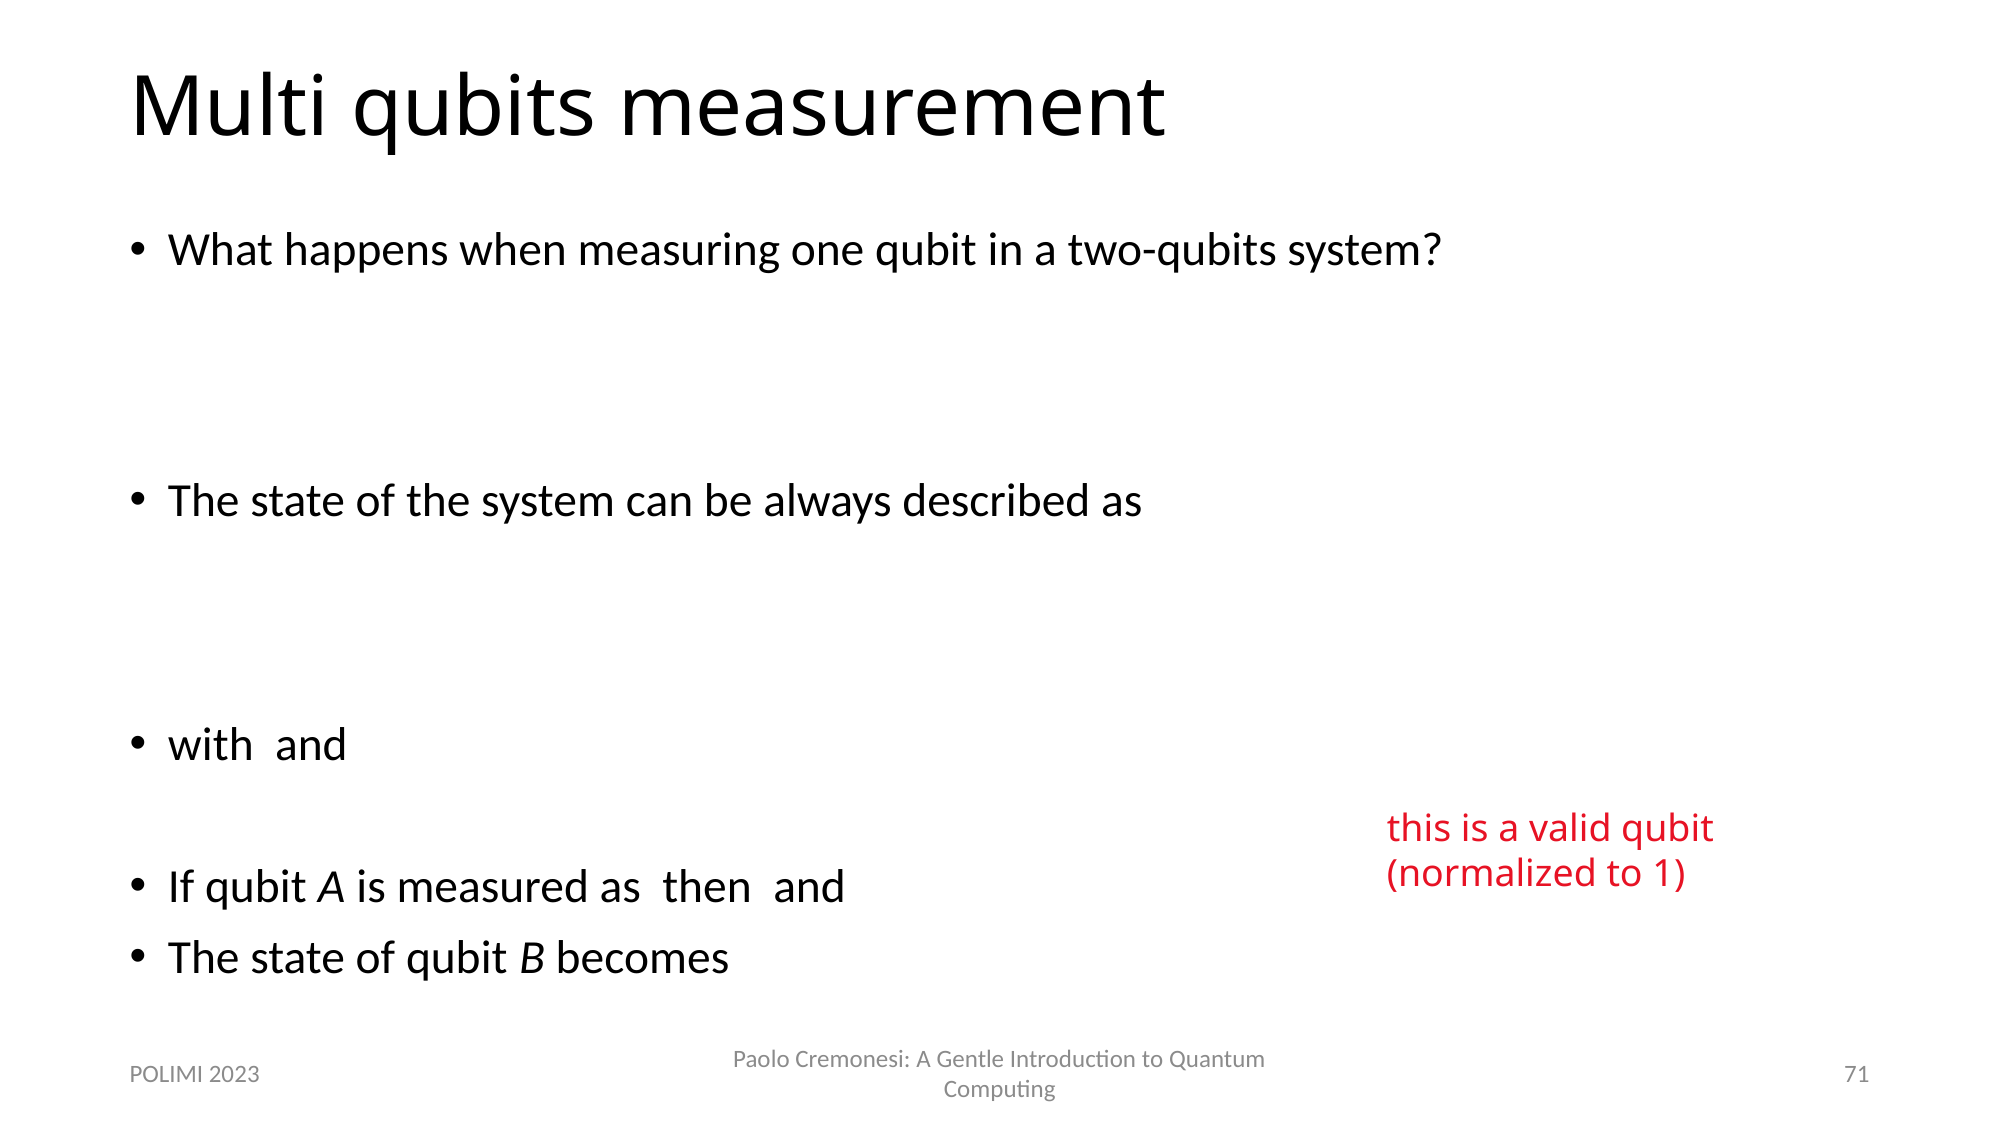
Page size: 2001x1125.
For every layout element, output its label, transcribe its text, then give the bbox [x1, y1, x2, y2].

footer Paolo Cremonesi: A Gentle Introduction to Quantum Computing [662, 1042, 1338, 1103]
slide_number POLIMI 2023 [114, 1042, 588, 1103]
slide_number 71 [1412, 1042, 1885, 1103]
text_box this is a valid qubit (normalized to 1) [1372, 796, 1739, 902]
title Multi qubits measurement [114, 0, 1885, 218]
